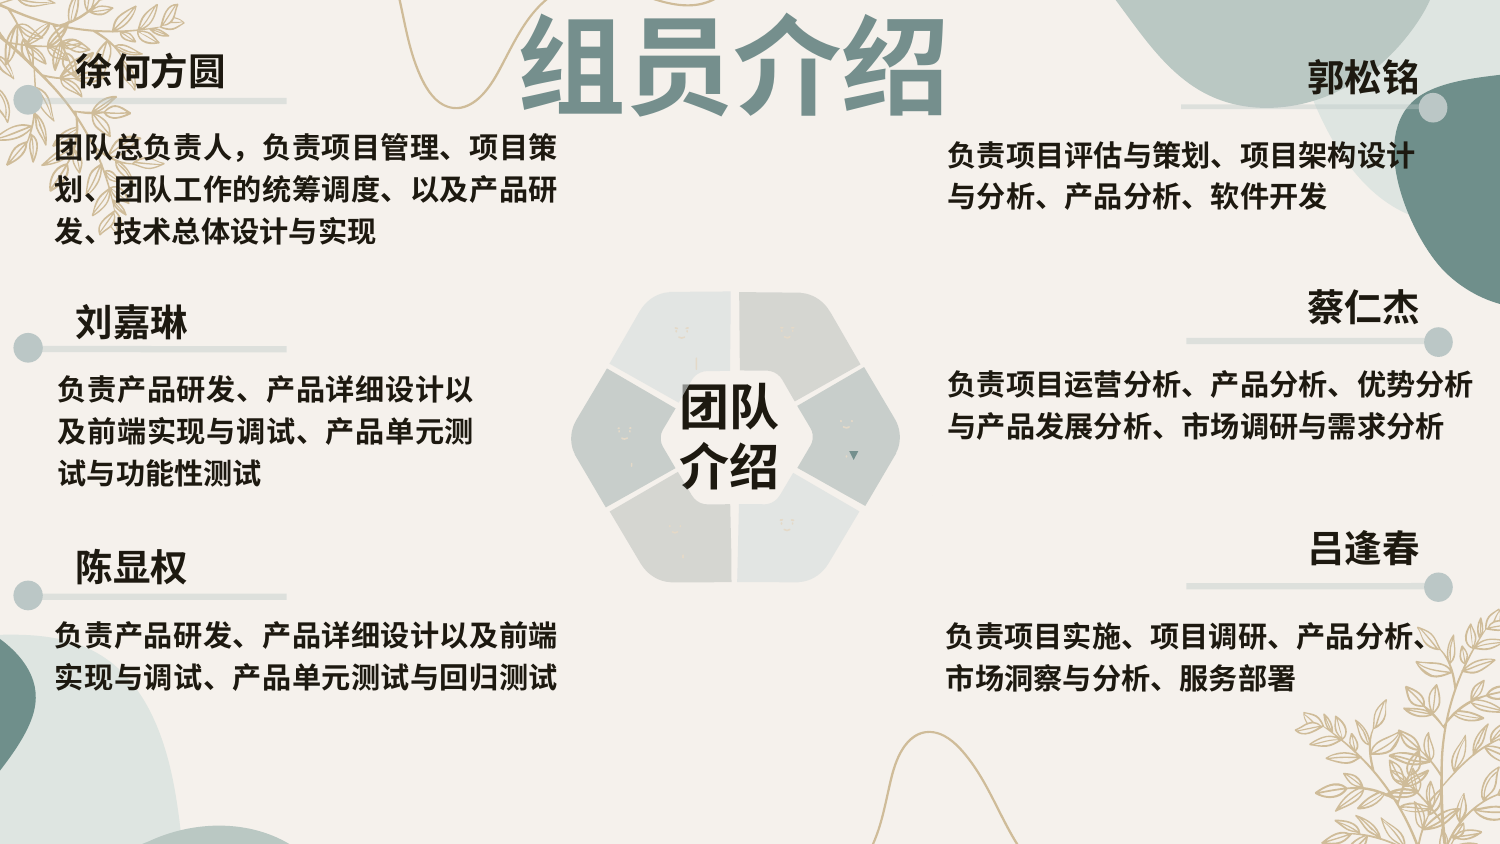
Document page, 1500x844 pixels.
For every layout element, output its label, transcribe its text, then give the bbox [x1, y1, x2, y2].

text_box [570, 287, 901, 587]
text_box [13, 31, 574, 746]
text_box 组员介绍 [579, 48, 925, 143]
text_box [930, 36, 1500, 747]
